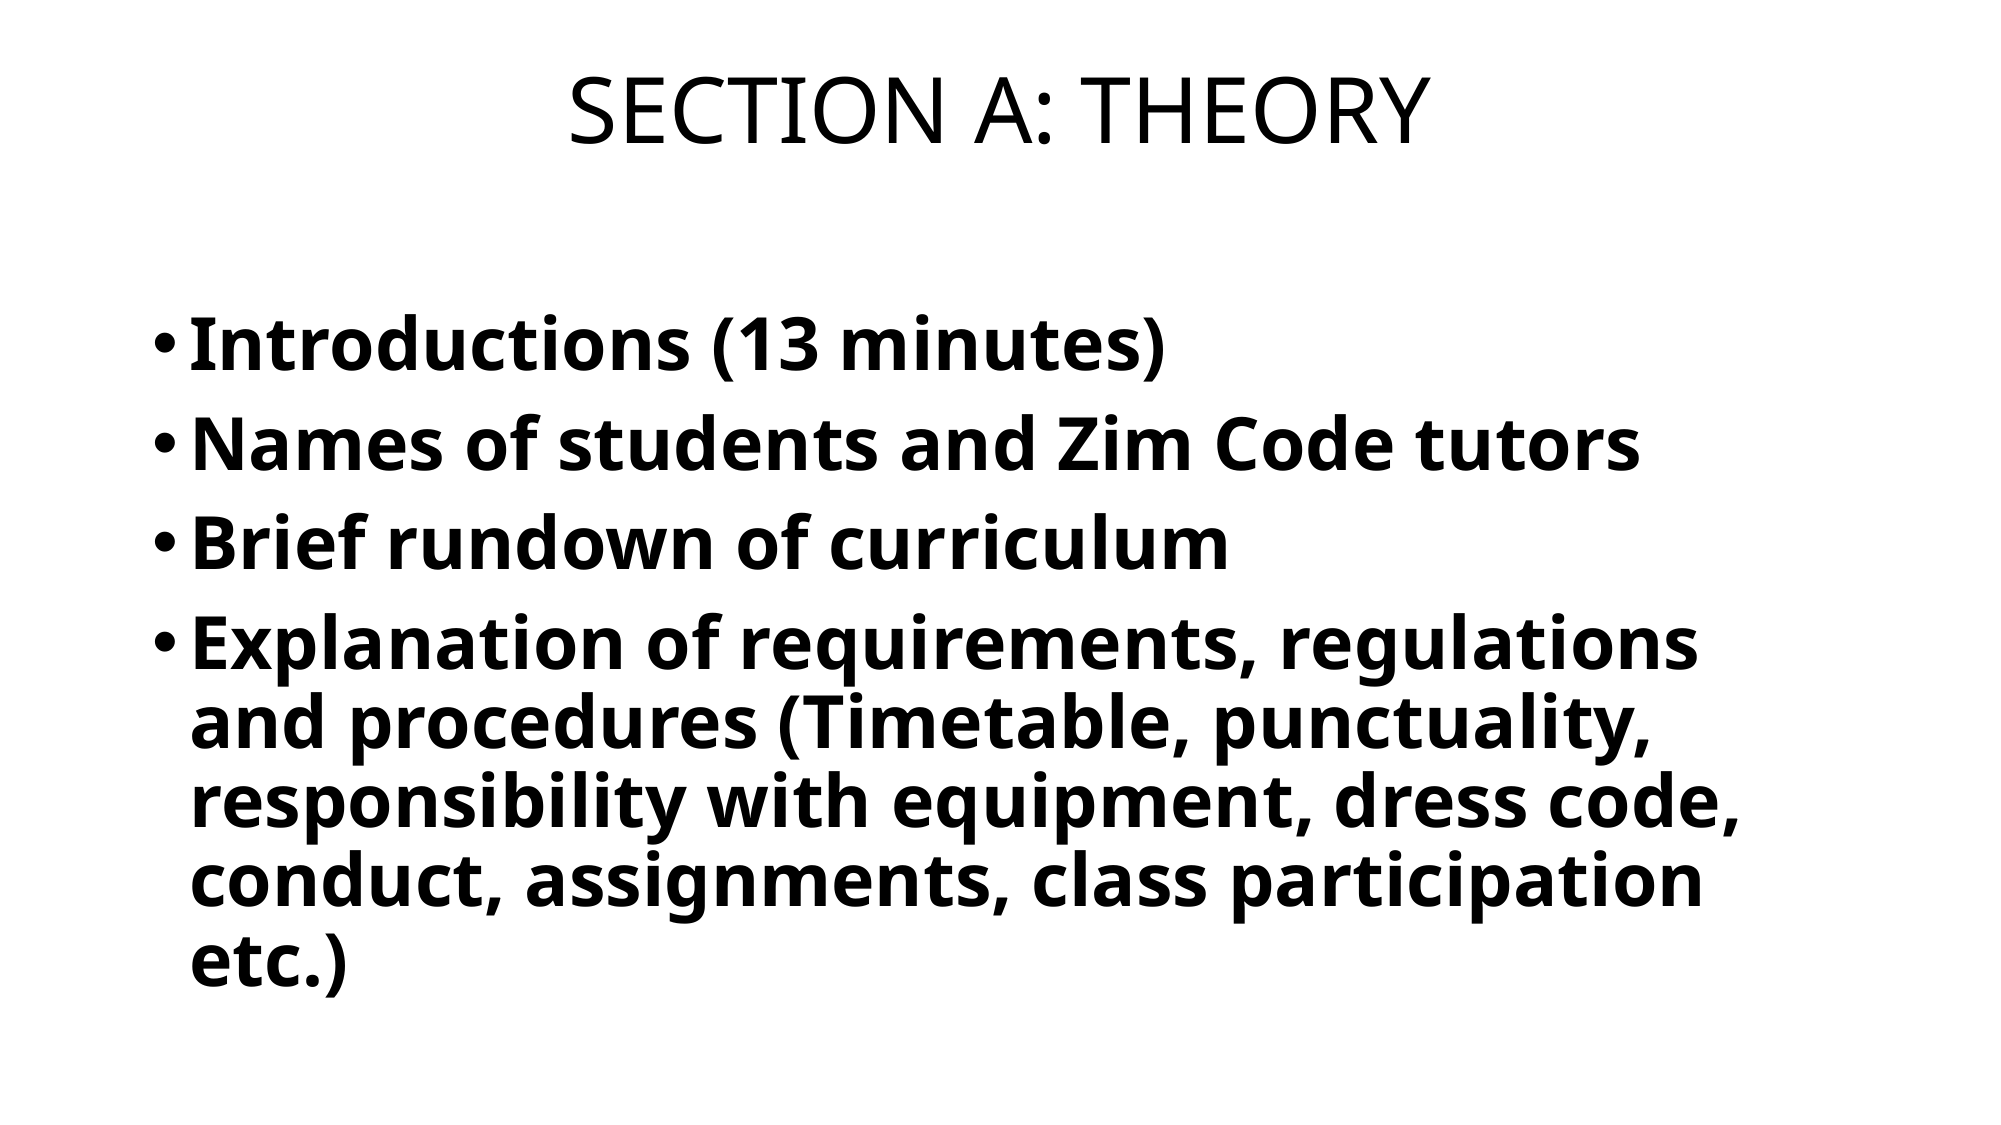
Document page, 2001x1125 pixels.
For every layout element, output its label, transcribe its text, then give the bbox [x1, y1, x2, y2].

title SECTION A: THEORY [137, 59, 1863, 278]
list Introductions (13 minutes) Names of students and Zim Code tutors Brief rundown of curriculum Explanation of requirements, regulations and procedures (Timetable, punctuality, responsibility with equipment, dress code, conduct, assignments, class participation etc.) [137, 299, 1863, 1014]
